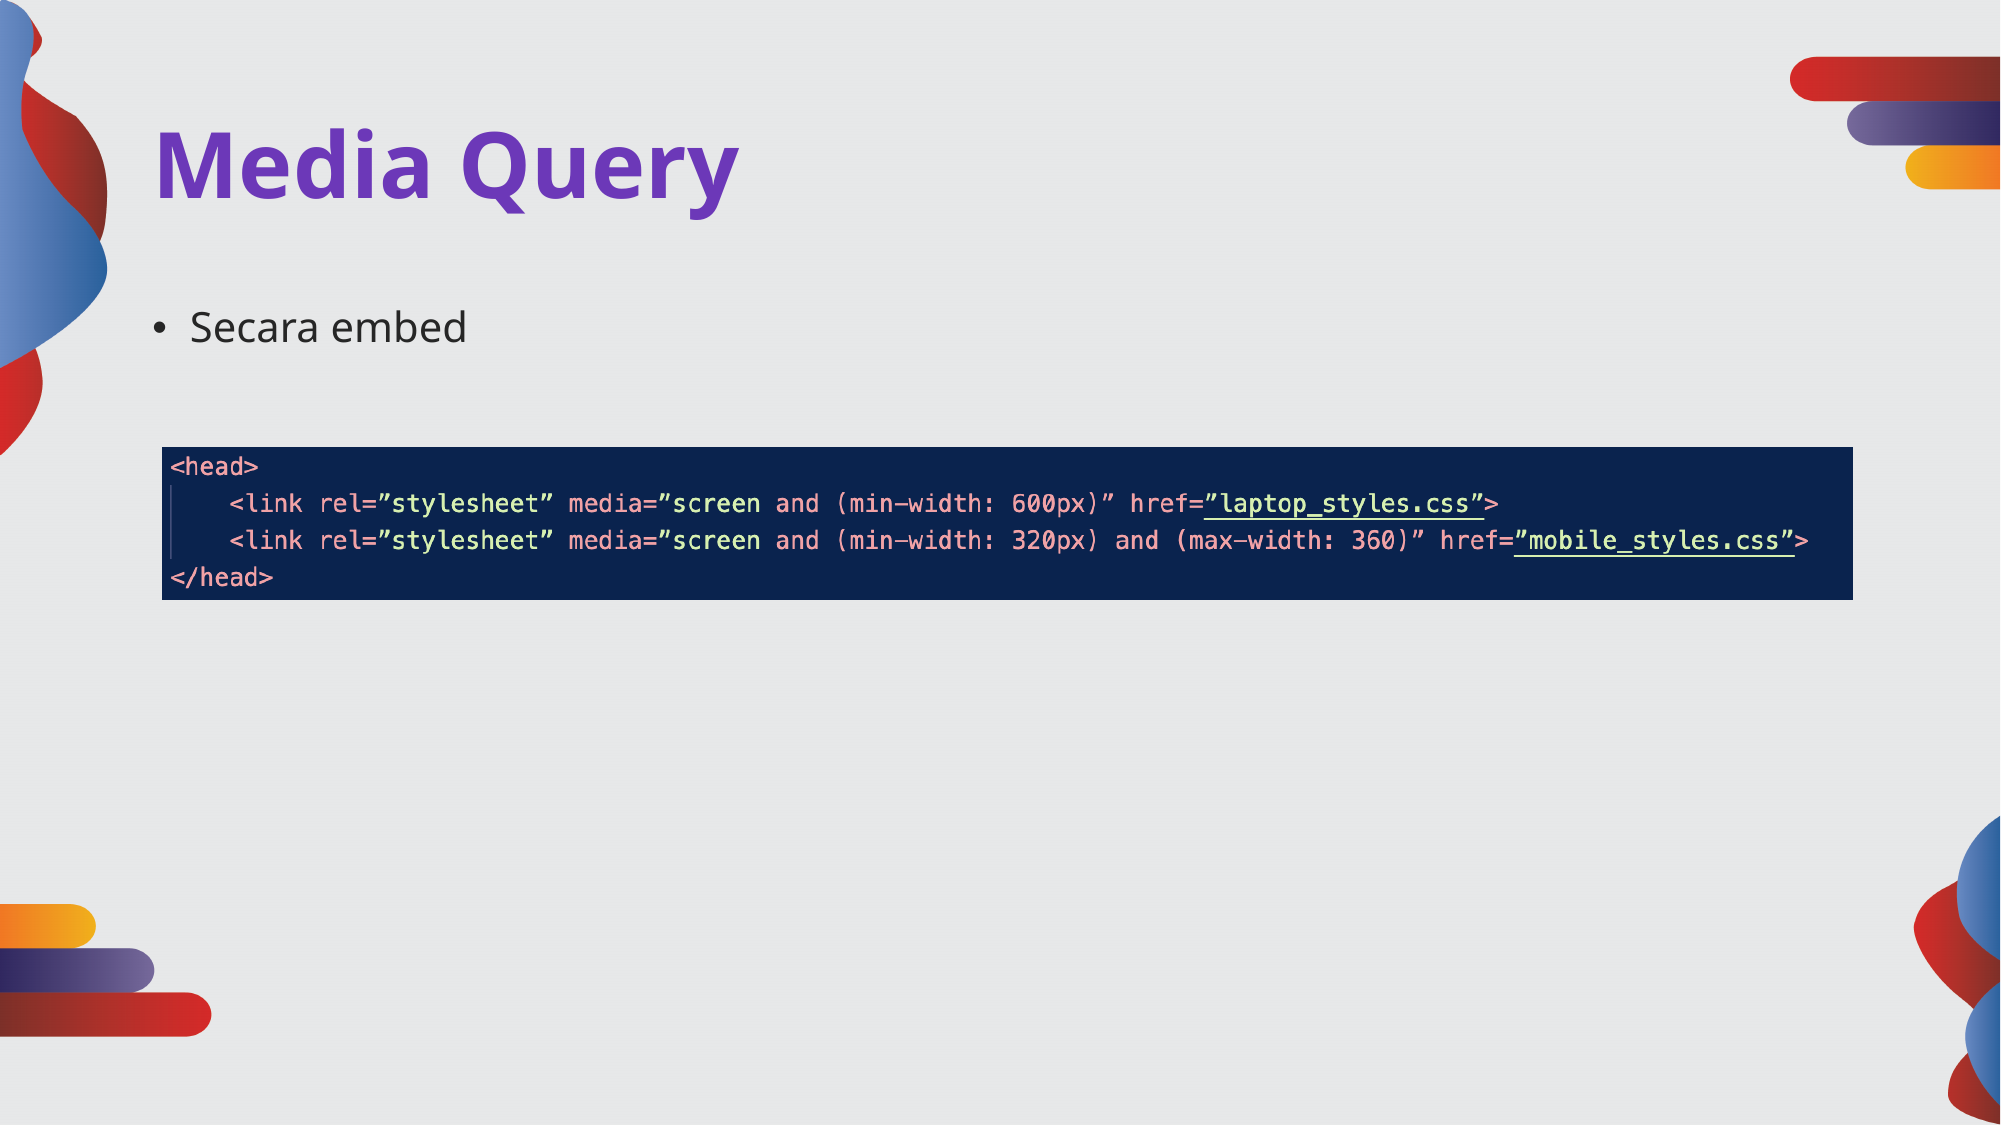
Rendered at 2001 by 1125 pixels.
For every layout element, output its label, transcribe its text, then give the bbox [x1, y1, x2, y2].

picture [0, 0, 2001, 1125]
list Secara embed [137, 299, 1863, 1014]
title Media Query [137, 59, 1863, 278]
